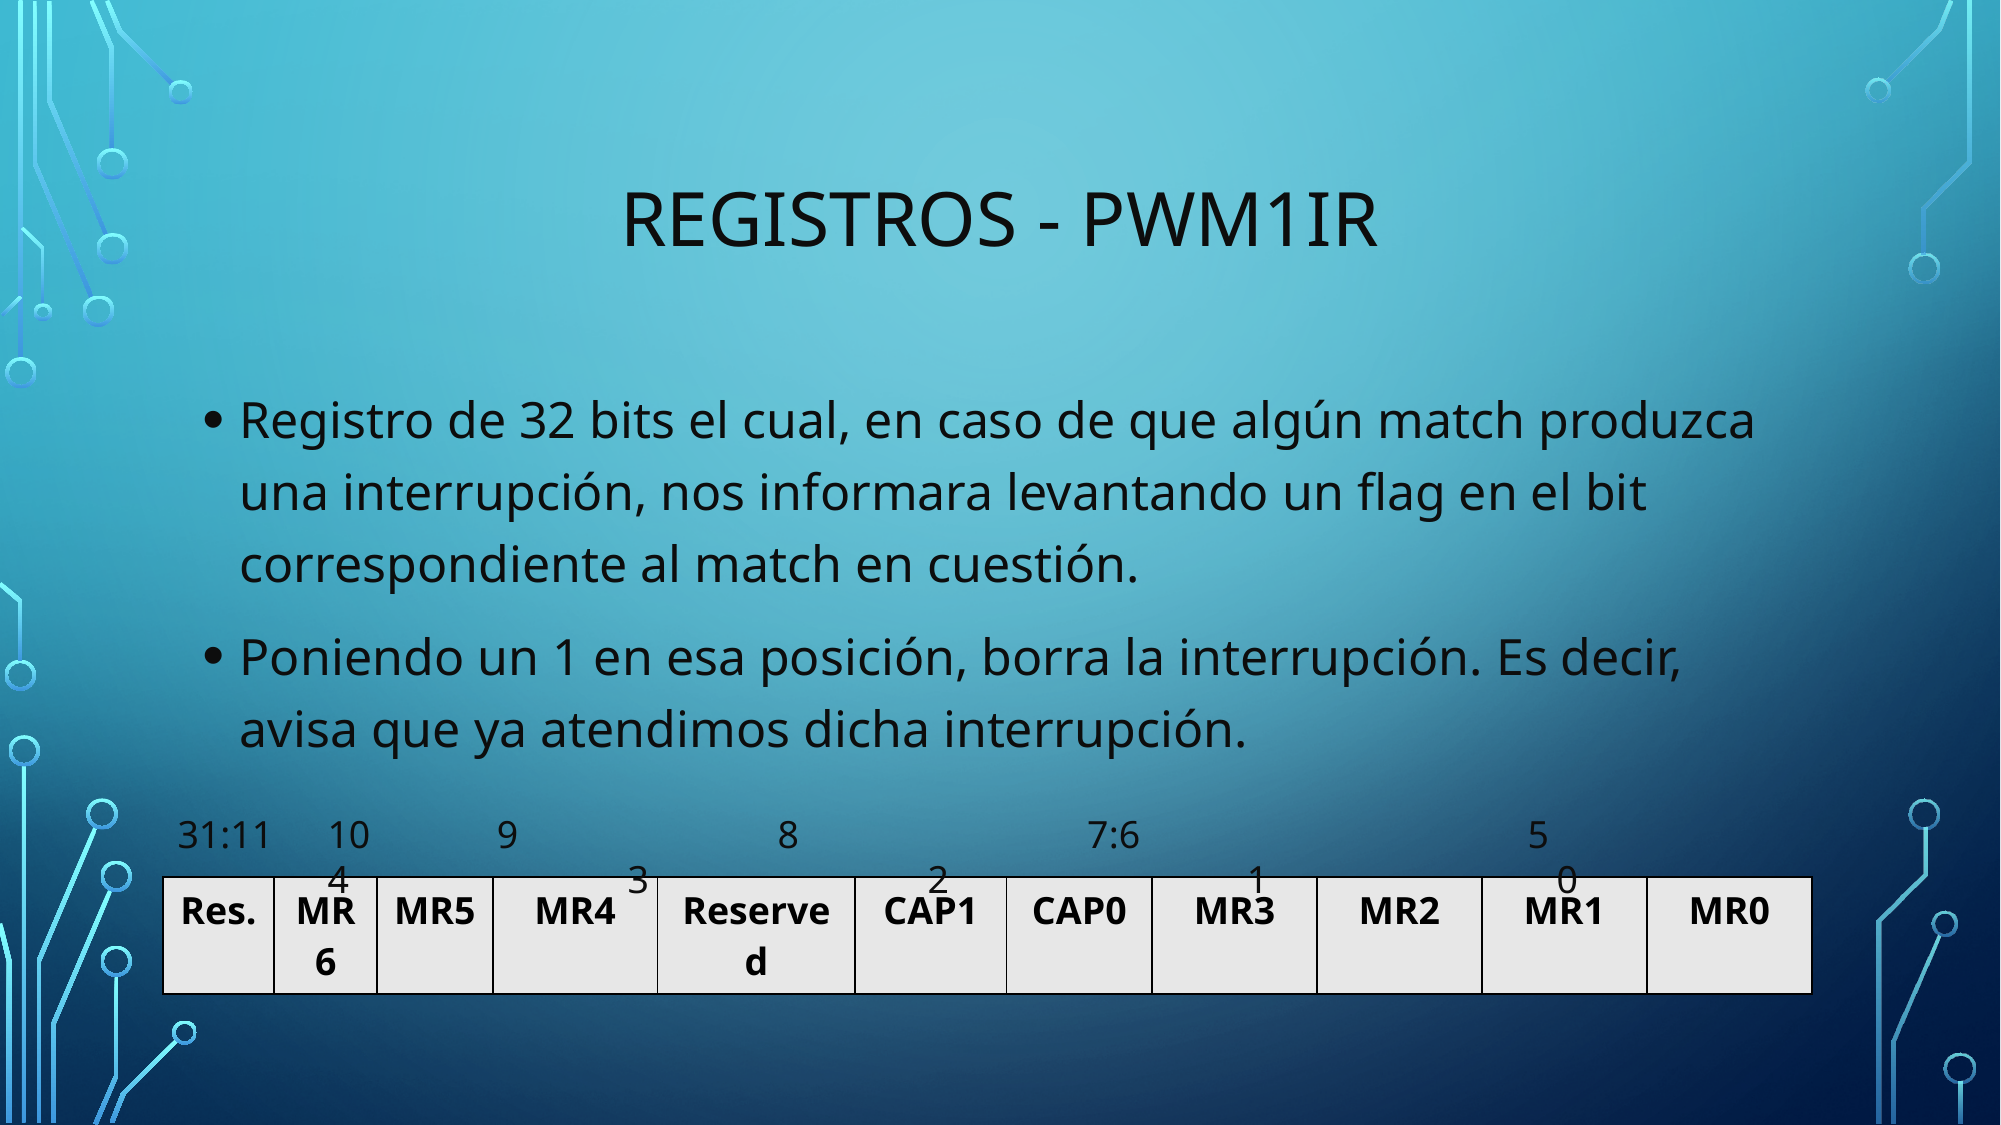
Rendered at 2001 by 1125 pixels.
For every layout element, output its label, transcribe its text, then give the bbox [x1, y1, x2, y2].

title Registros - PWM1IR [187, 101, 1813, 344]
table_header MR6 [275, 909, 376, 993]
table_header Reserved [658, 909, 854, 993]
table_header CAP0 [1007, 909, 1151, 993]
table_header MR2 [1318, 909, 1481, 993]
list Registro de 32 bits el cual, en caso de que algún match produzca una interrupción, nos informara levantando un flag en el bit correspondiente al match en cuestión. Poniendo un 1 en esa posición, borra la interrupción. Es decir, avisa que ya atendimos dicha interrupción. [187, 369, 1813, 803]
table_header CAP1 [856, 909, 1006, 993]
table_header MR5 [378, 909, 492, 993]
text_box 31:11 10 9 8 7:6 5 4 3 2 1 0 [162, 803, 1813, 909]
table_header MR0 [1648, 909, 1811, 993]
table_header MR1 [1483, 909, 1646, 993]
table_header MR4 [494, 909, 657, 993]
table_header Res. [164, 909, 273, 993]
table_header MR3 [1153, 909, 1316, 993]
